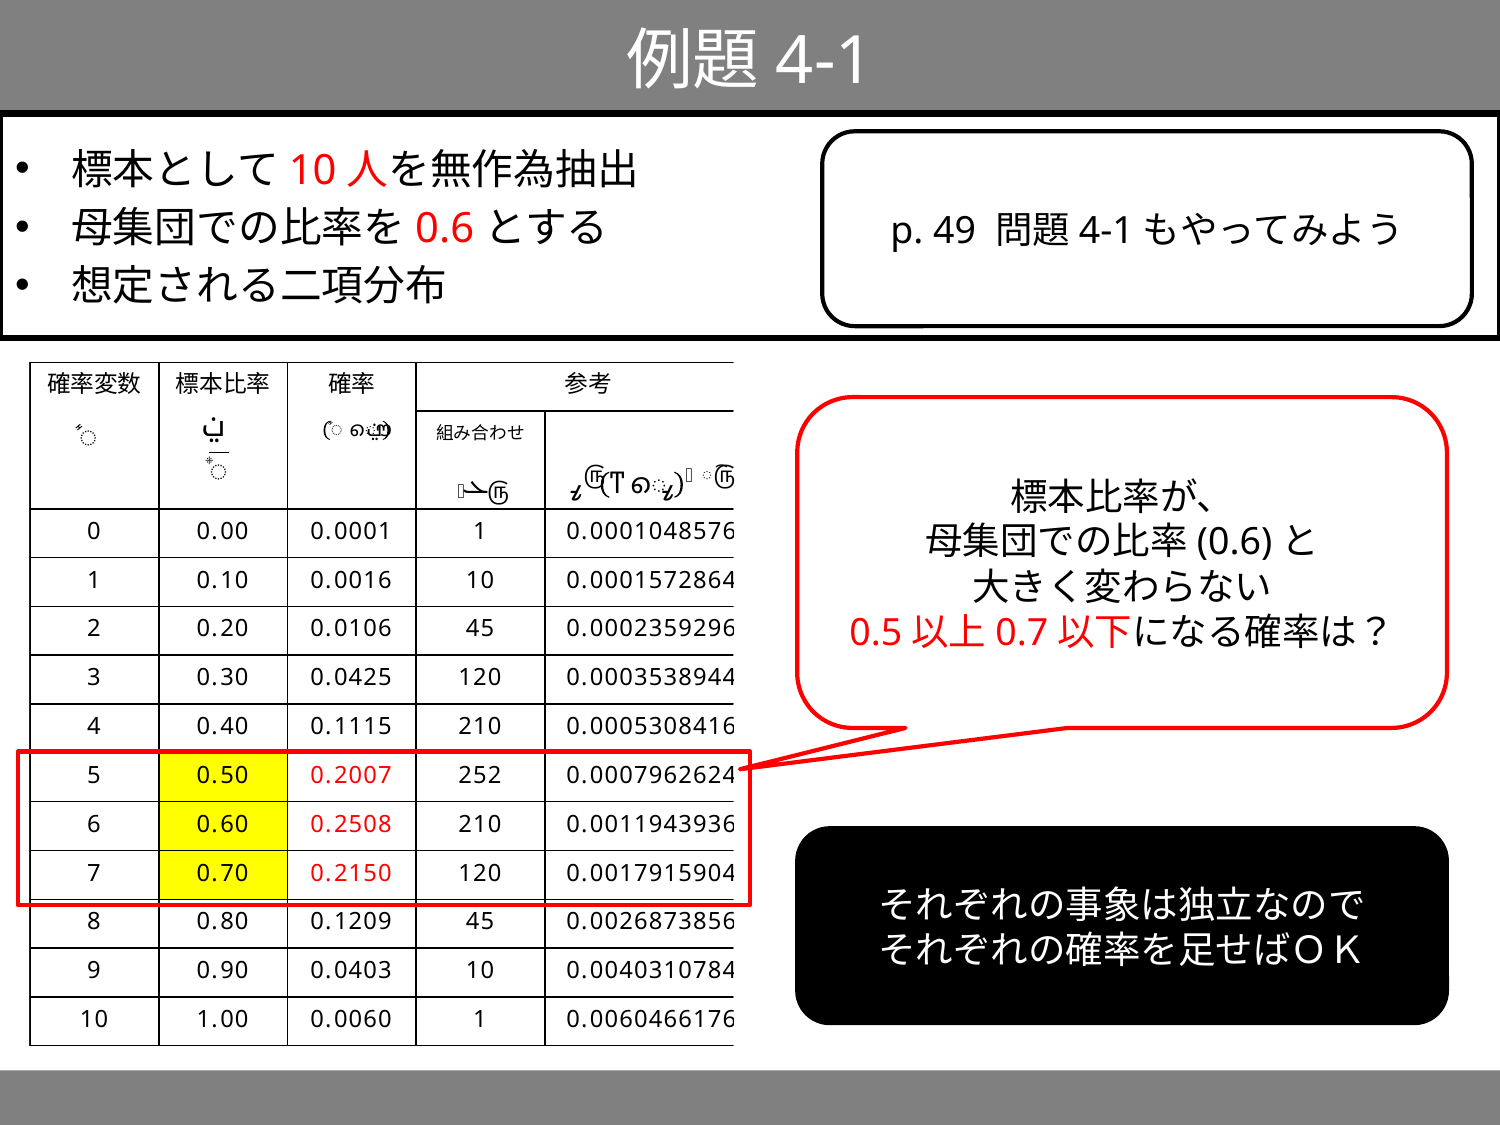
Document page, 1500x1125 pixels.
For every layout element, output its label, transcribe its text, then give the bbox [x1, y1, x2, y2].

text_box [740, 749, 752, 766]
text_box p. 49 問題4-1もやってみよう [820, 129, 1474, 329]
text_box 標本比率が、 母集団での比率(0.6)と 大きく変わらない 0.5以上0.7以下になる確率は？ [740, 394, 1450, 772]
text_box [16, 749, 24, 907]
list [29, 361, 736, 1047]
title 例題4-1 [0, 0, 1500, 110]
text_box [740, 770, 752, 907]
text_box それぞれの事象は独立なので それぞれの確率を足せばＯＫ [795, 826, 1450, 1026]
